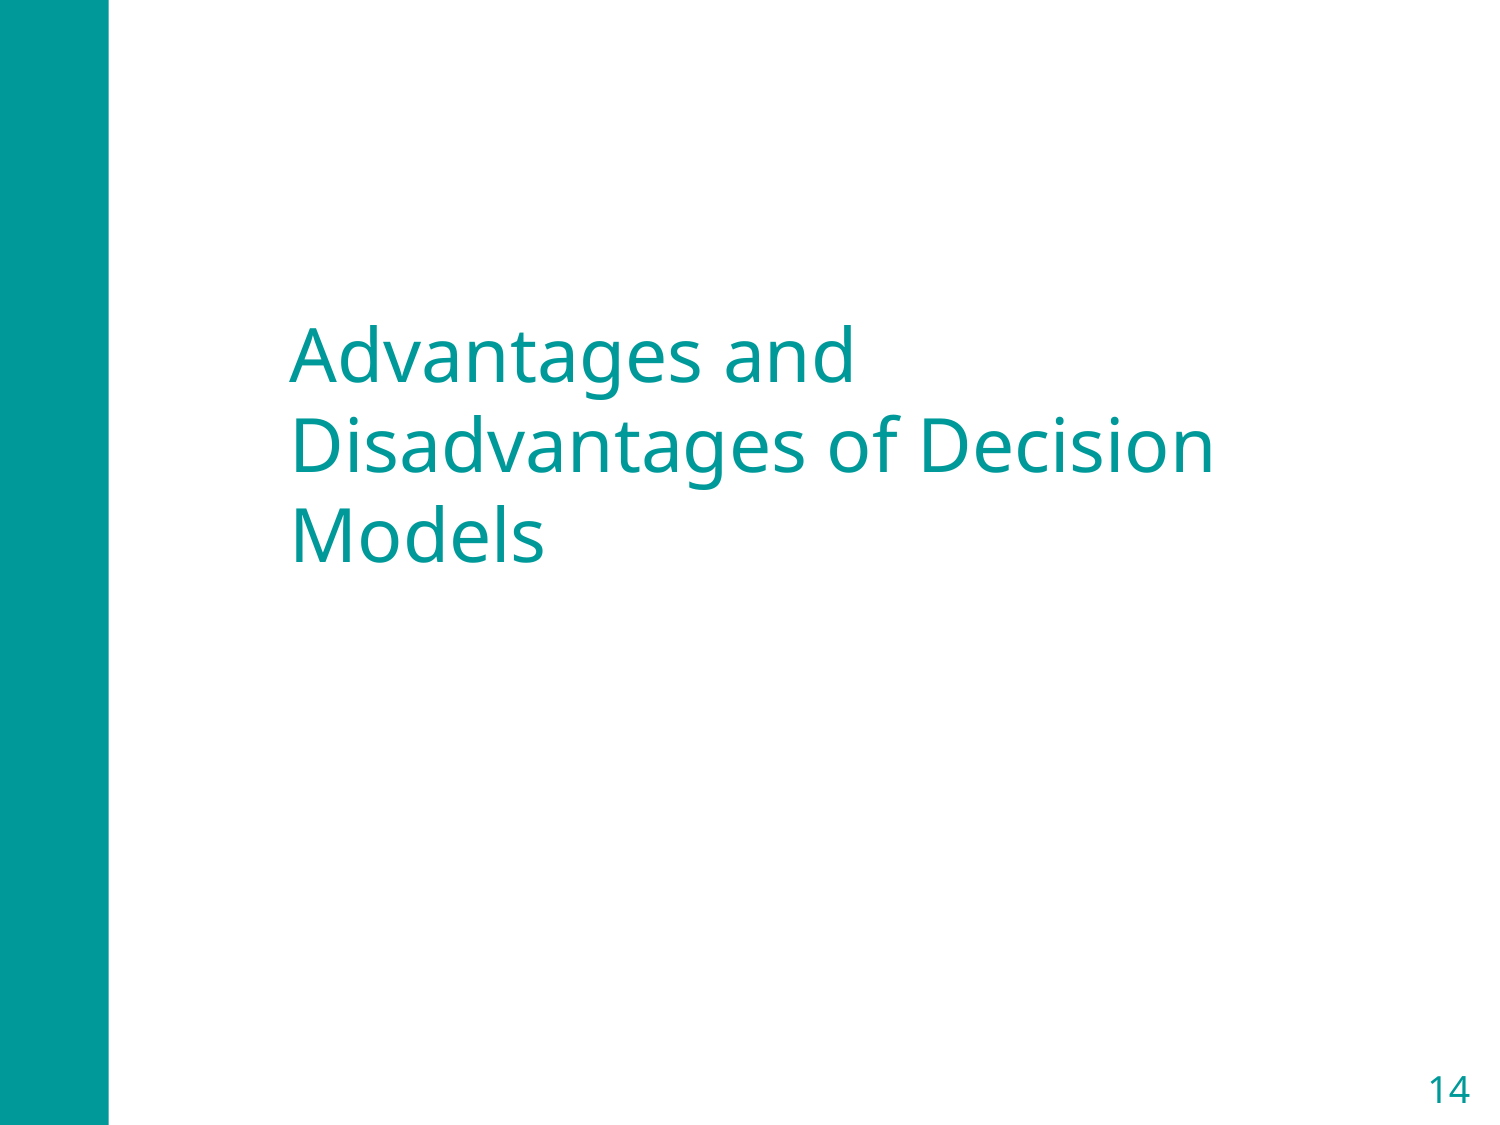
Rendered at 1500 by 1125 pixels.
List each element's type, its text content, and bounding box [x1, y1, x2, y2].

text_box Advantages and Disadvantages of Decision Models [275, 299, 1324, 585]
slide_number 14 [1402, 1057, 1496, 1125]
